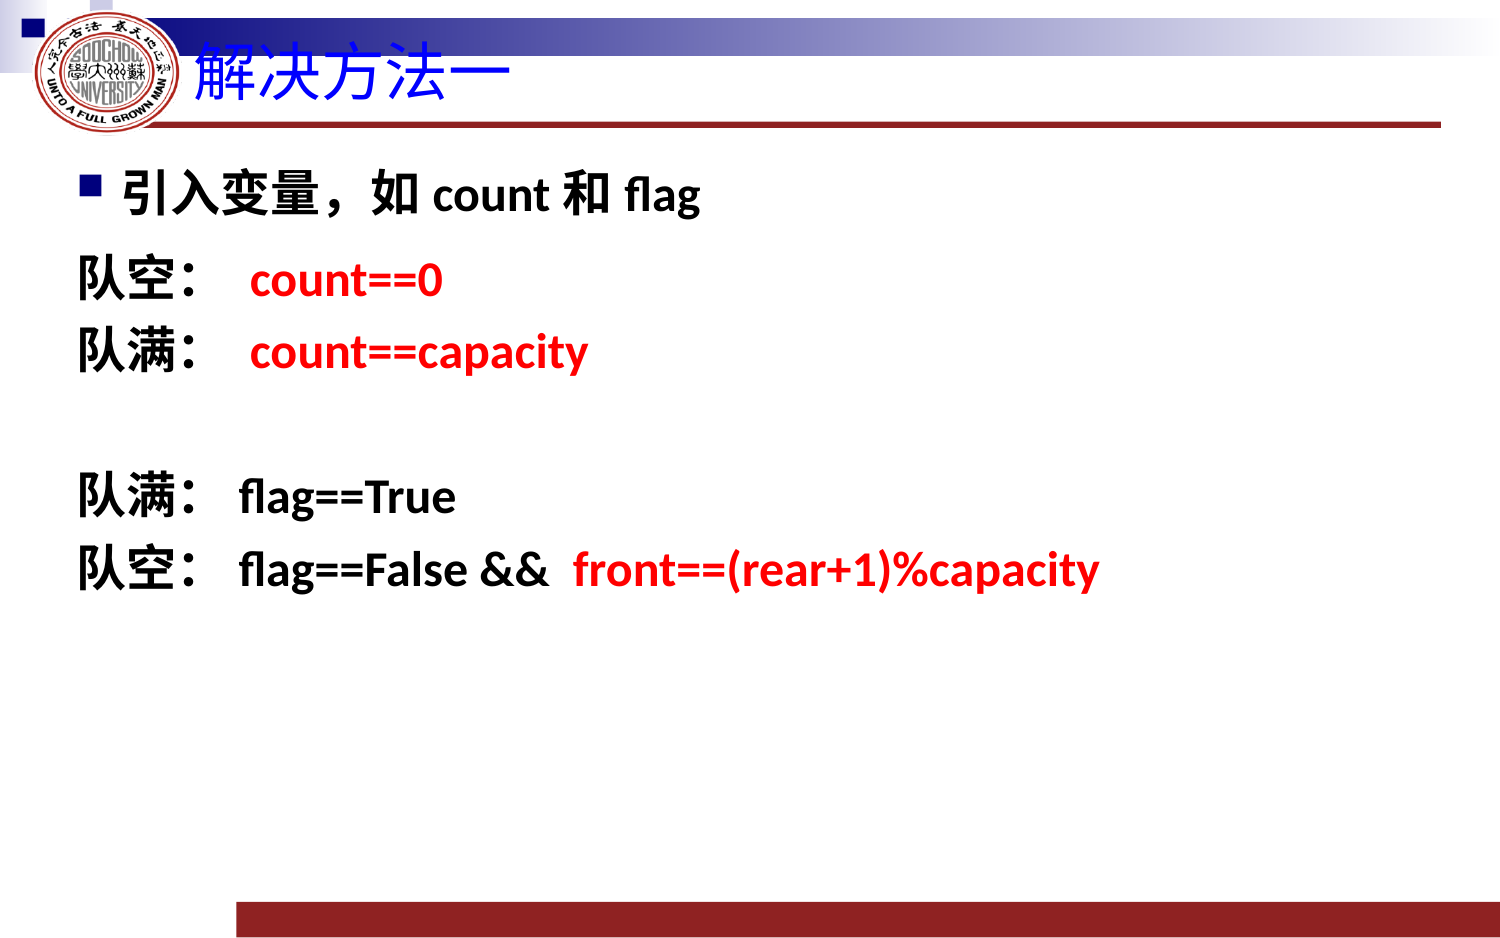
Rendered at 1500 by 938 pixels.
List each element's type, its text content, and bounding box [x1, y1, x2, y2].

picture [30, 8, 184, 136]
list 引入变量，如count和flag 队空： count==0 队满： count==capacity 队满：flag==True 队空：flag==False && front==(rear+1)%capacity [64, 155, 1386, 821]
title 解决方法一 [181, 25, 1441, 115]
